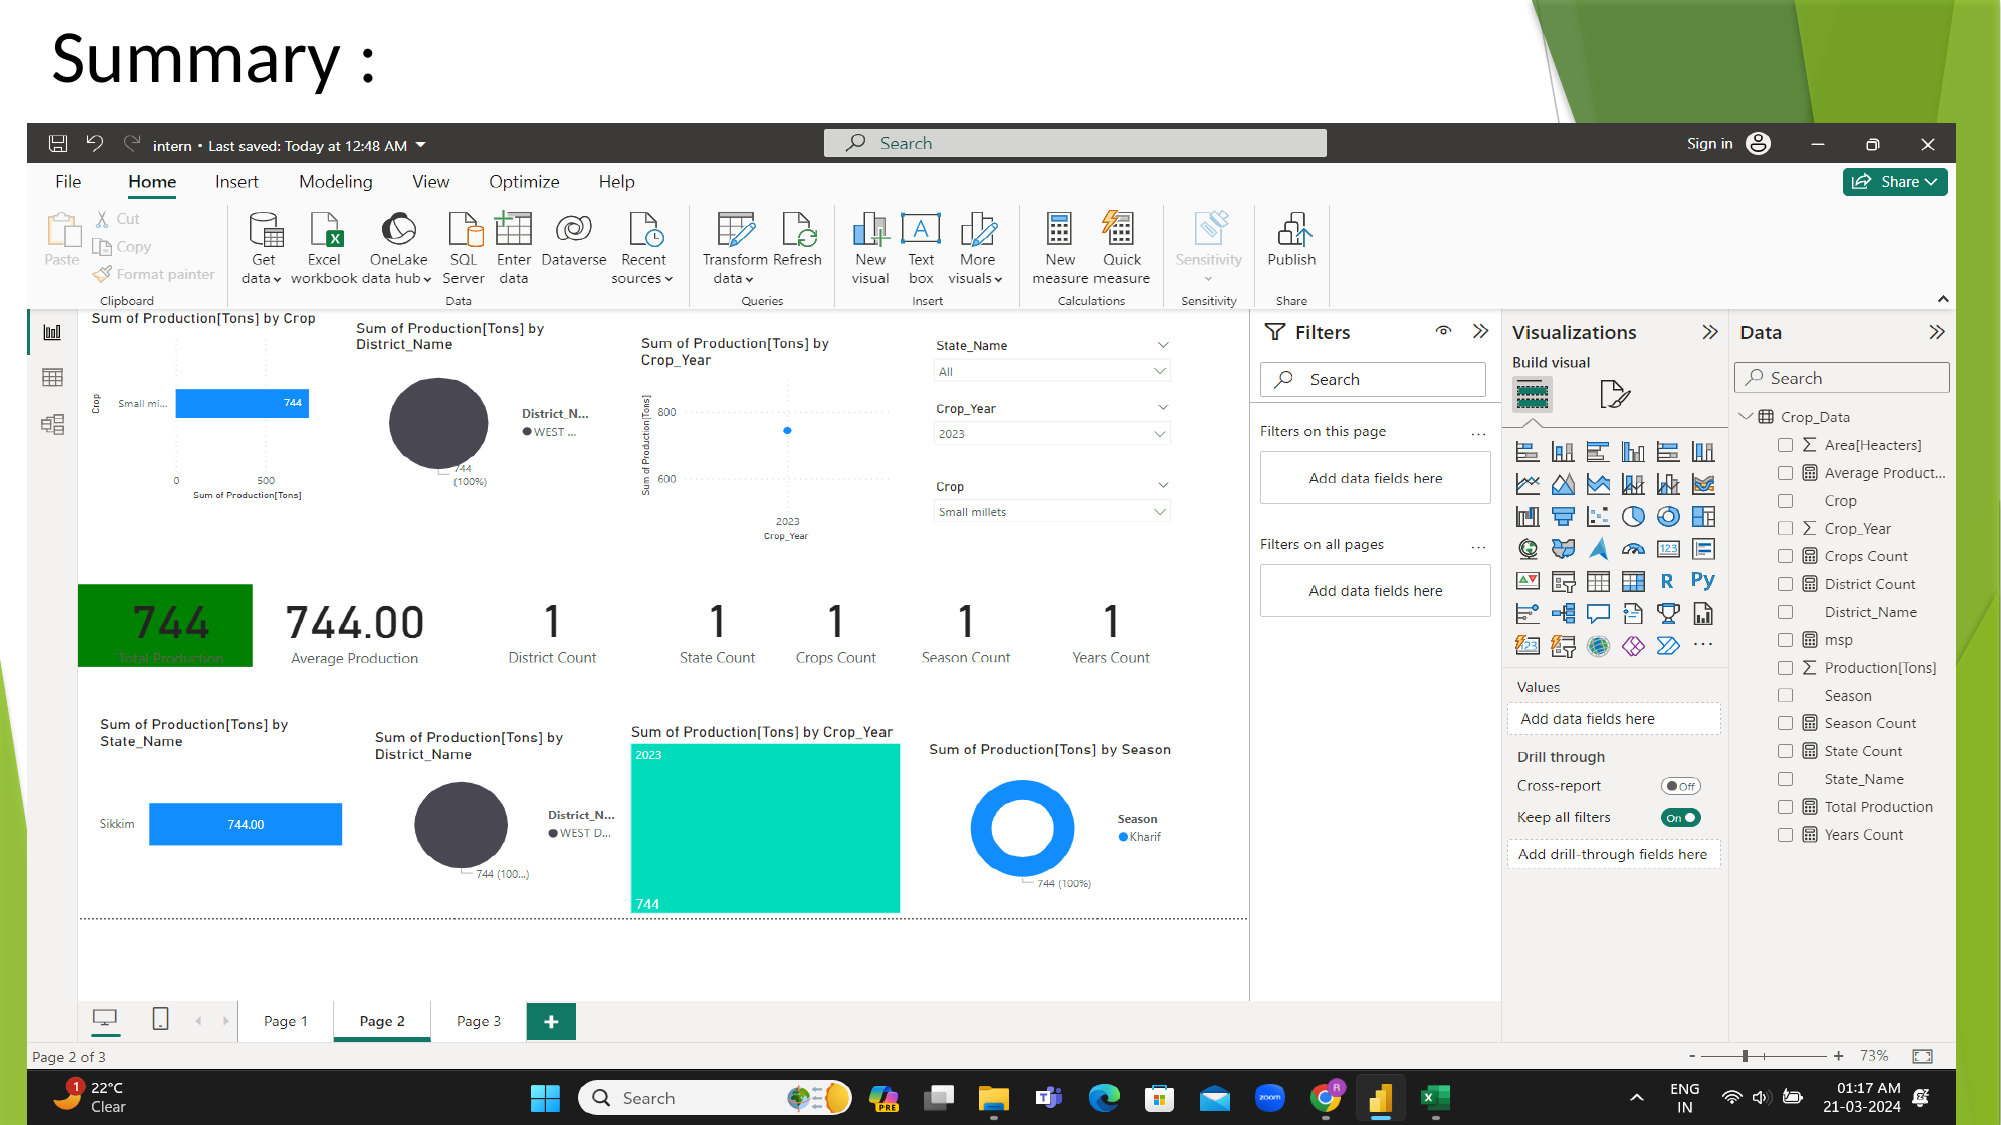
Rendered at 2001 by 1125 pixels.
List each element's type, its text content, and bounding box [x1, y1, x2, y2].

picture [27, 123, 1956, 1125]
text_box Summary : [36, 0, 1038, 105]
